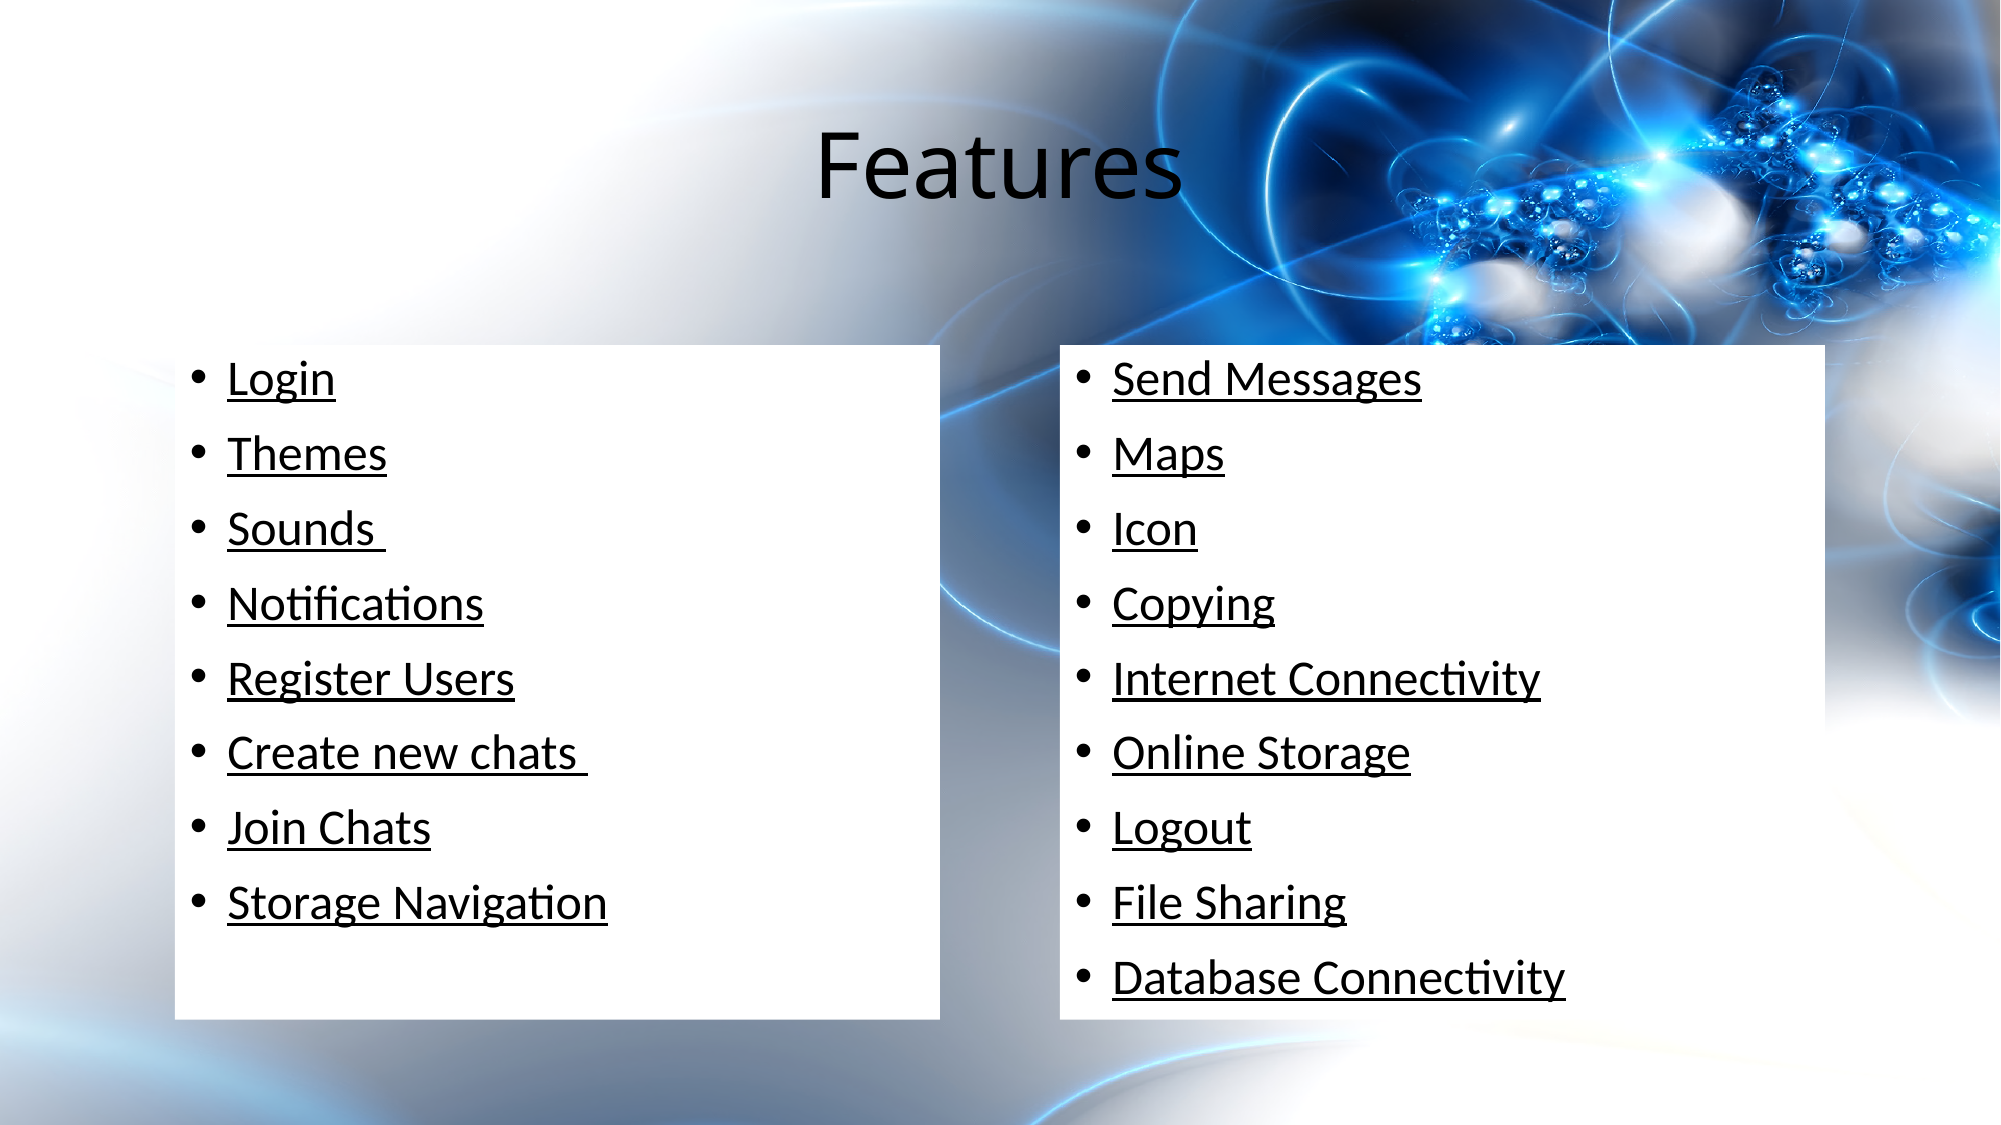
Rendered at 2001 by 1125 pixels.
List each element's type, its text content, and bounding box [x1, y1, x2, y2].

picture [0, 0, 2001, 1125]
list Send Messages Maps Icon Copying Internet Connectivity Online Storage Logout File Sharing Database Connectivity [1059, 345, 1825, 1020]
title Features [137, 59, 1863, 278]
list Login Themes Sounds Notifications Register Users Create new chats Join Chats Storage Navigation [174, 345, 940, 1020]
